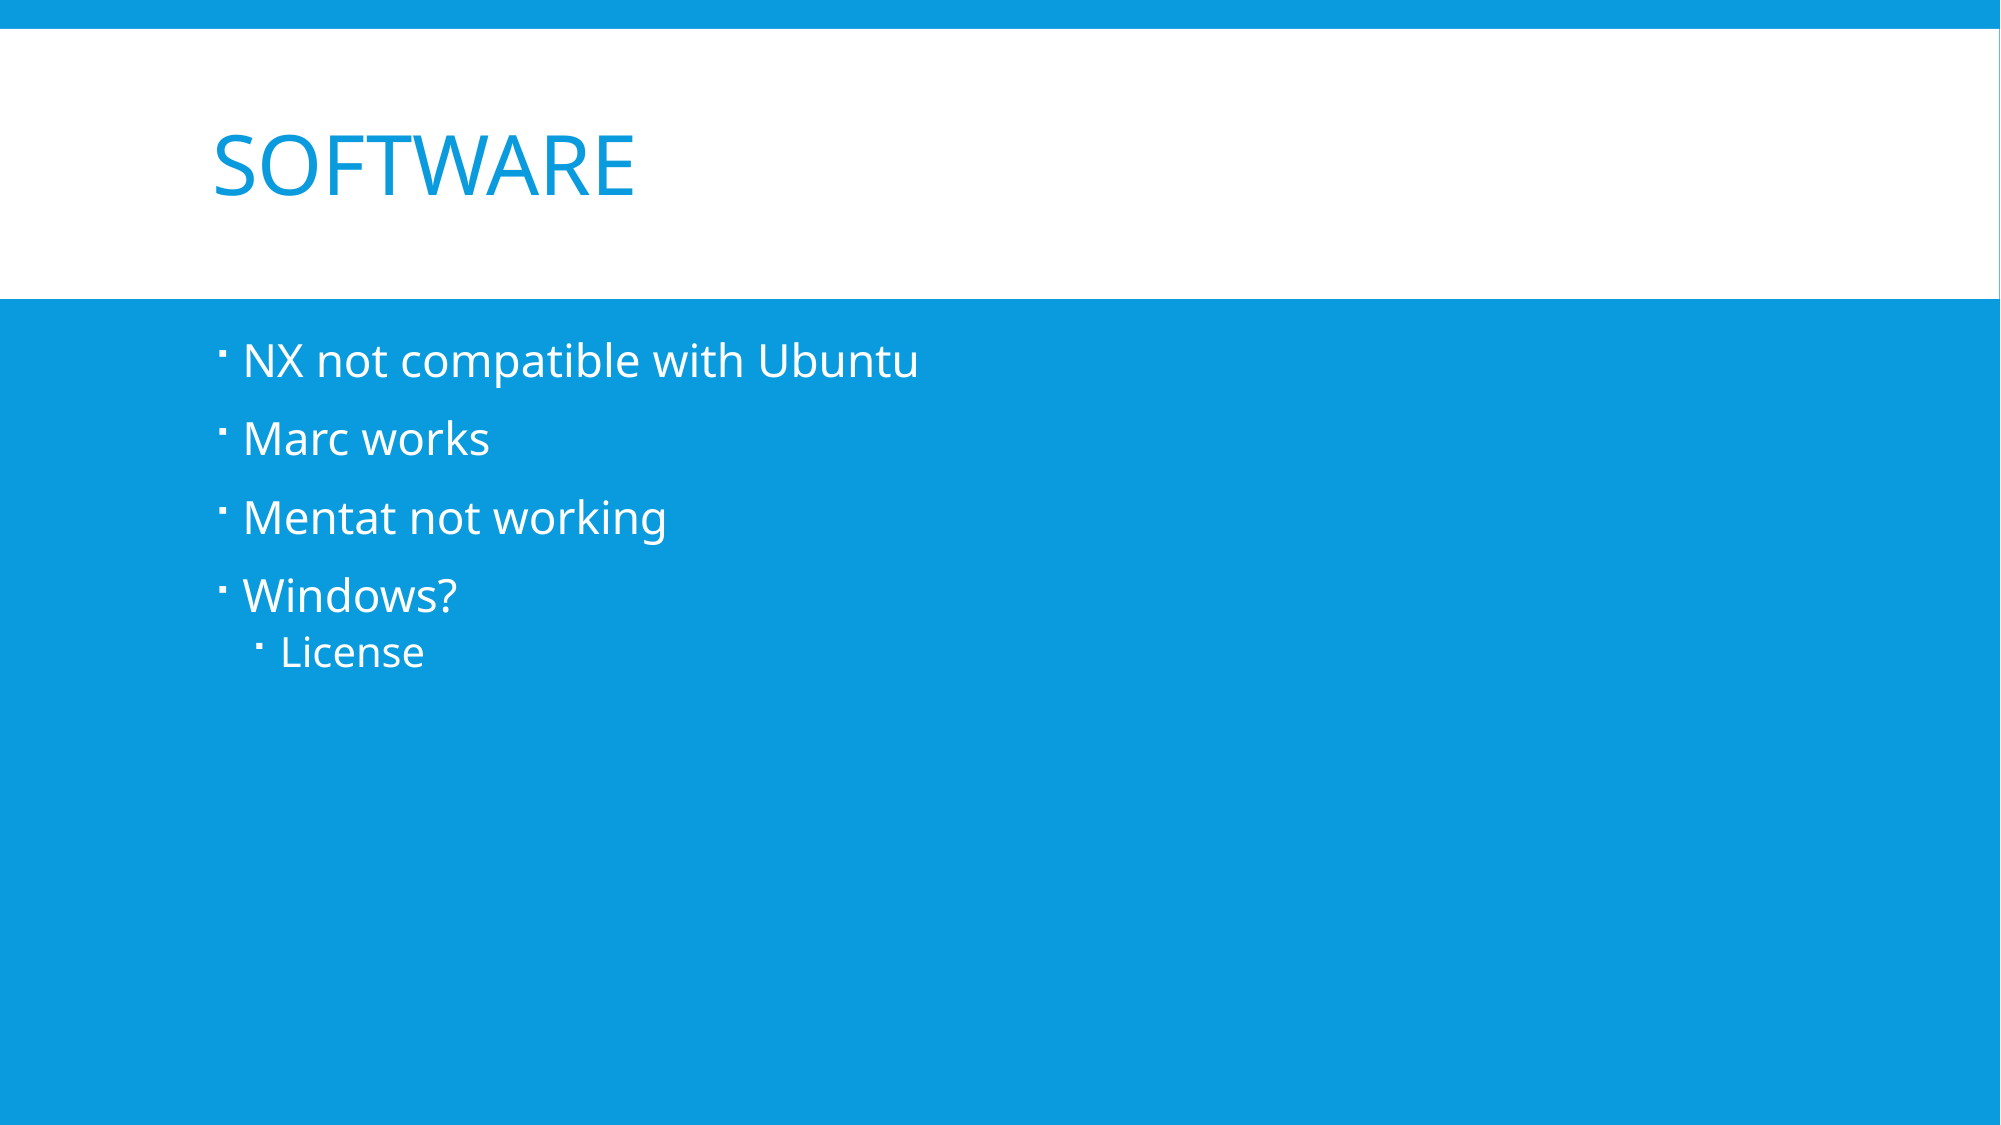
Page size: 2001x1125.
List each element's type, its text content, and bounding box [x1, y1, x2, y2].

list NX not compatible with Ubuntu Marc works Mentat not working Windows? License [197, 329, 1803, 1020]
title Software [197, 46, 1803, 295]
